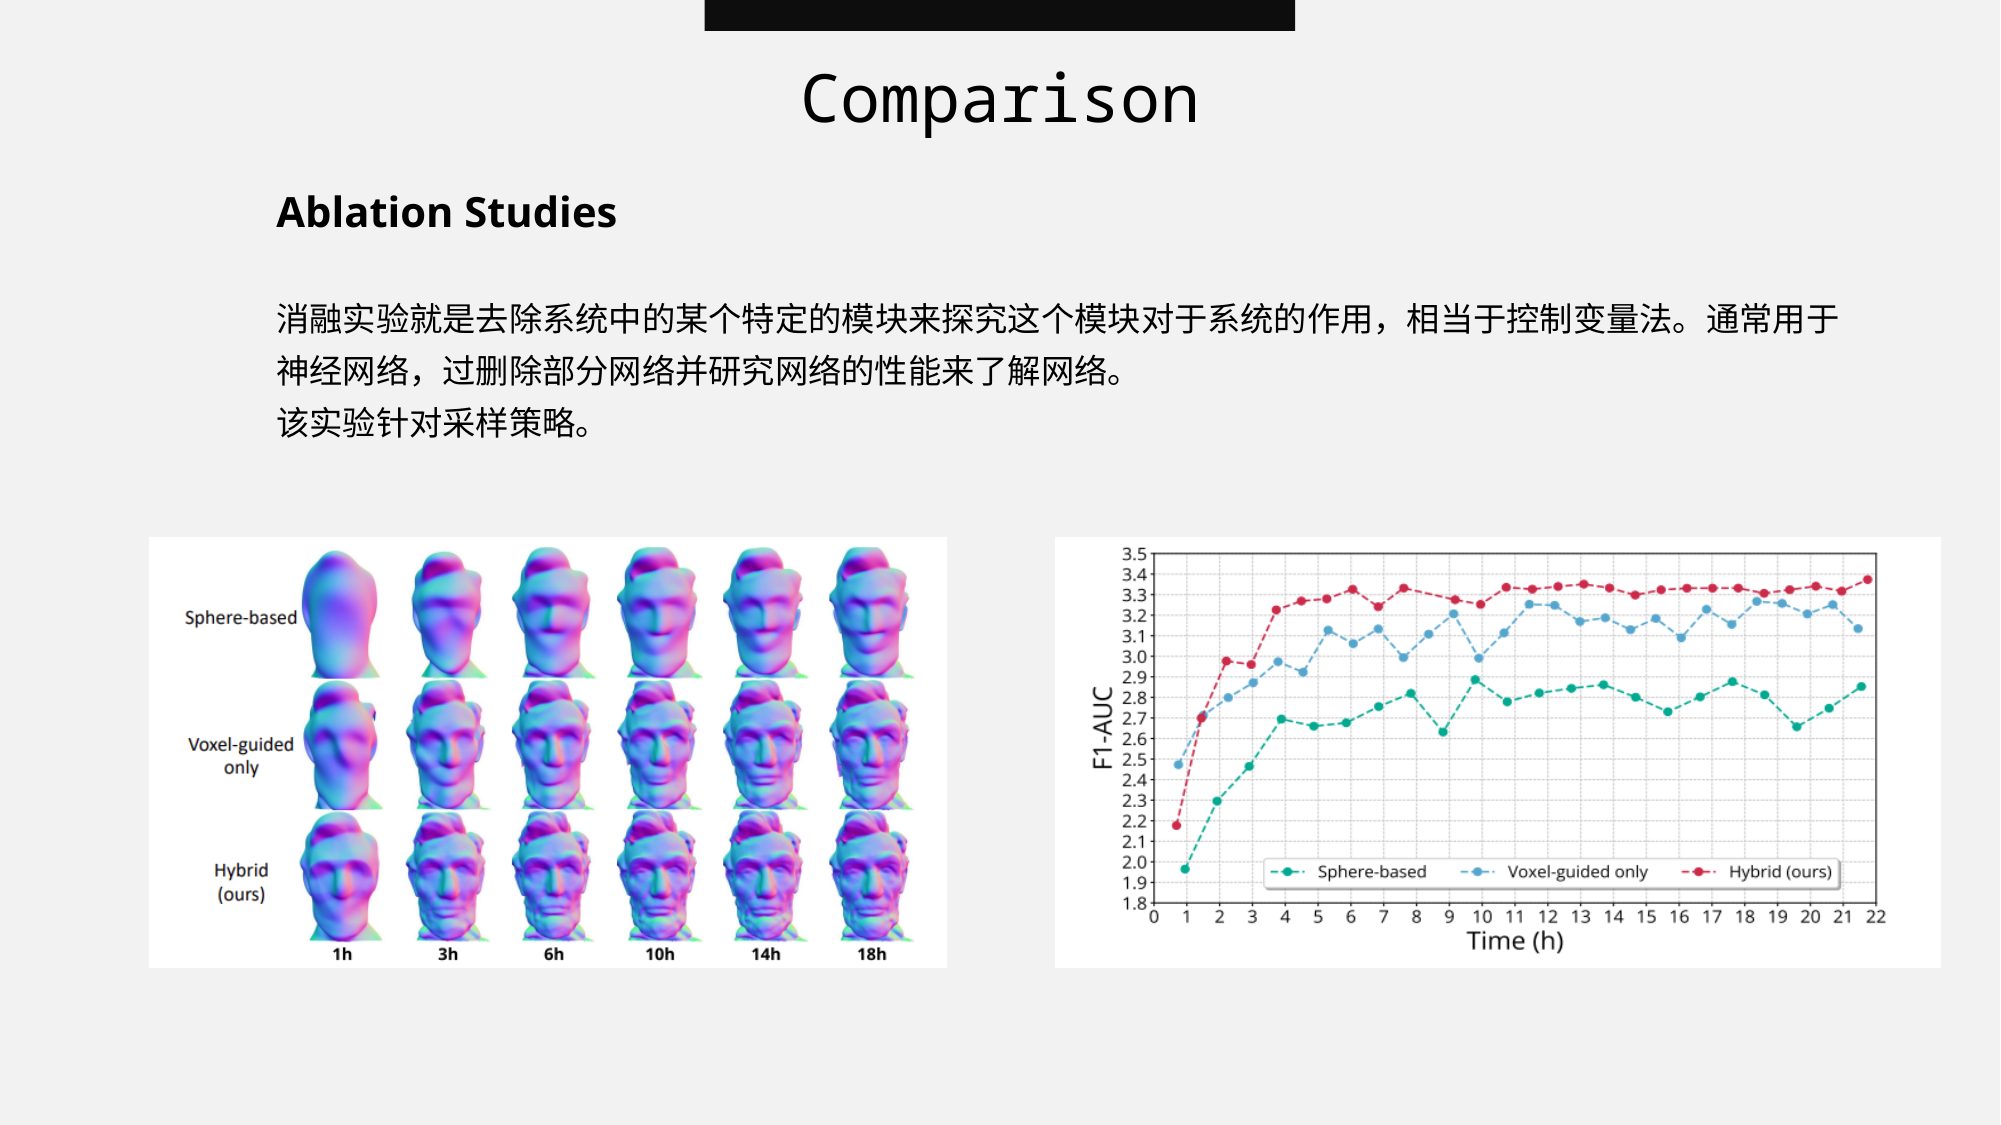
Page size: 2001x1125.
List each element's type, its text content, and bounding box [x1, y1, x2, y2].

text_box [704, 0, 1296, 32]
text_box Ablation Studies 消融实验就是去除系统中的某个特定的模块来探究这个模块对于系统的作用，相当于控制变量法。通常用于神经网络，过删除部分网络并研究网络的性能来了解网络。 该实验针对采样策略。 [261, 178, 1886, 500]
picture [149, 537, 947, 968]
picture [1054, 537, 1941, 968]
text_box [744, 48, 1211, 165]
